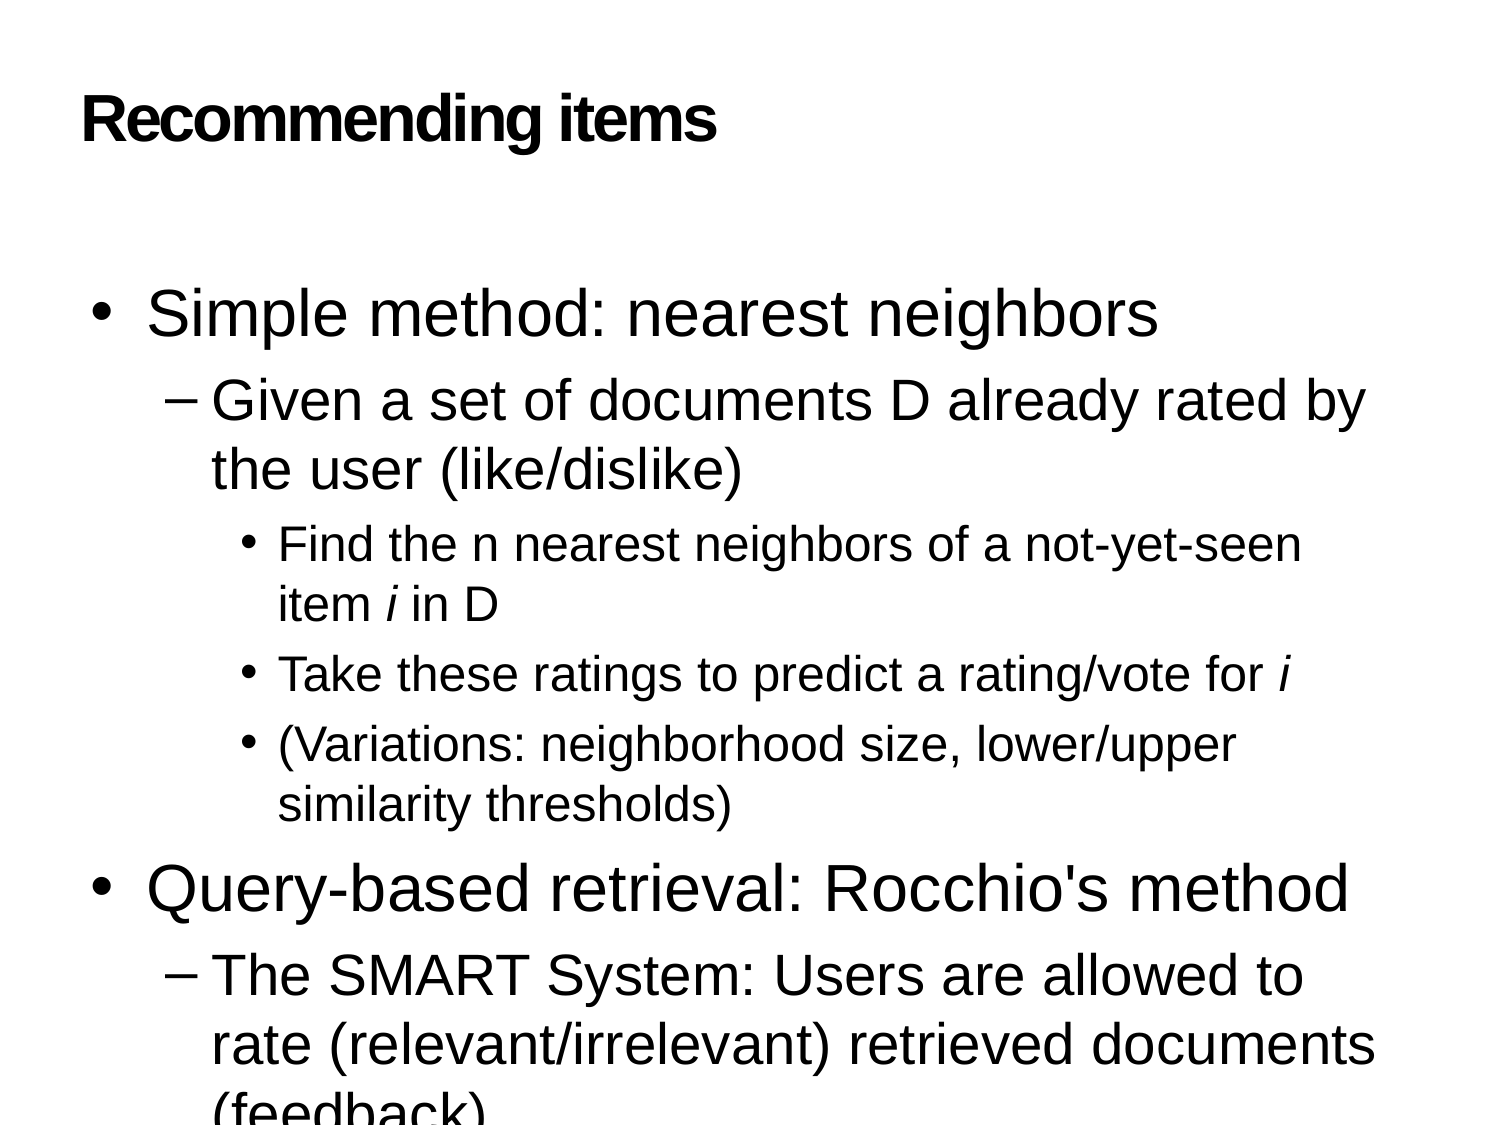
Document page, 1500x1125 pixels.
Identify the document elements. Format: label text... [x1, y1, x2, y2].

list Simple method: nearest neighbors Given a set of documents D already rated by the user (like/dislike) Find the n nearest neighbors of a not-yet-seen item i in D Take these ratings to predict a rating/vote for i (Variations: neighborhood size, lower/upper similarity thresholds) Query-based retrieval: Rocchio's method The SMART System: Users are allowed to rate (relevant/irrelevant) retrieved documents (feedback) The system then learns a prototype of relevant/irrelevant documents Queries are then automatically extended with additional terms/weight of relevant documents [75, 262, 1425, 1005]
title Recommending items [64, 45, 1069, 185]
